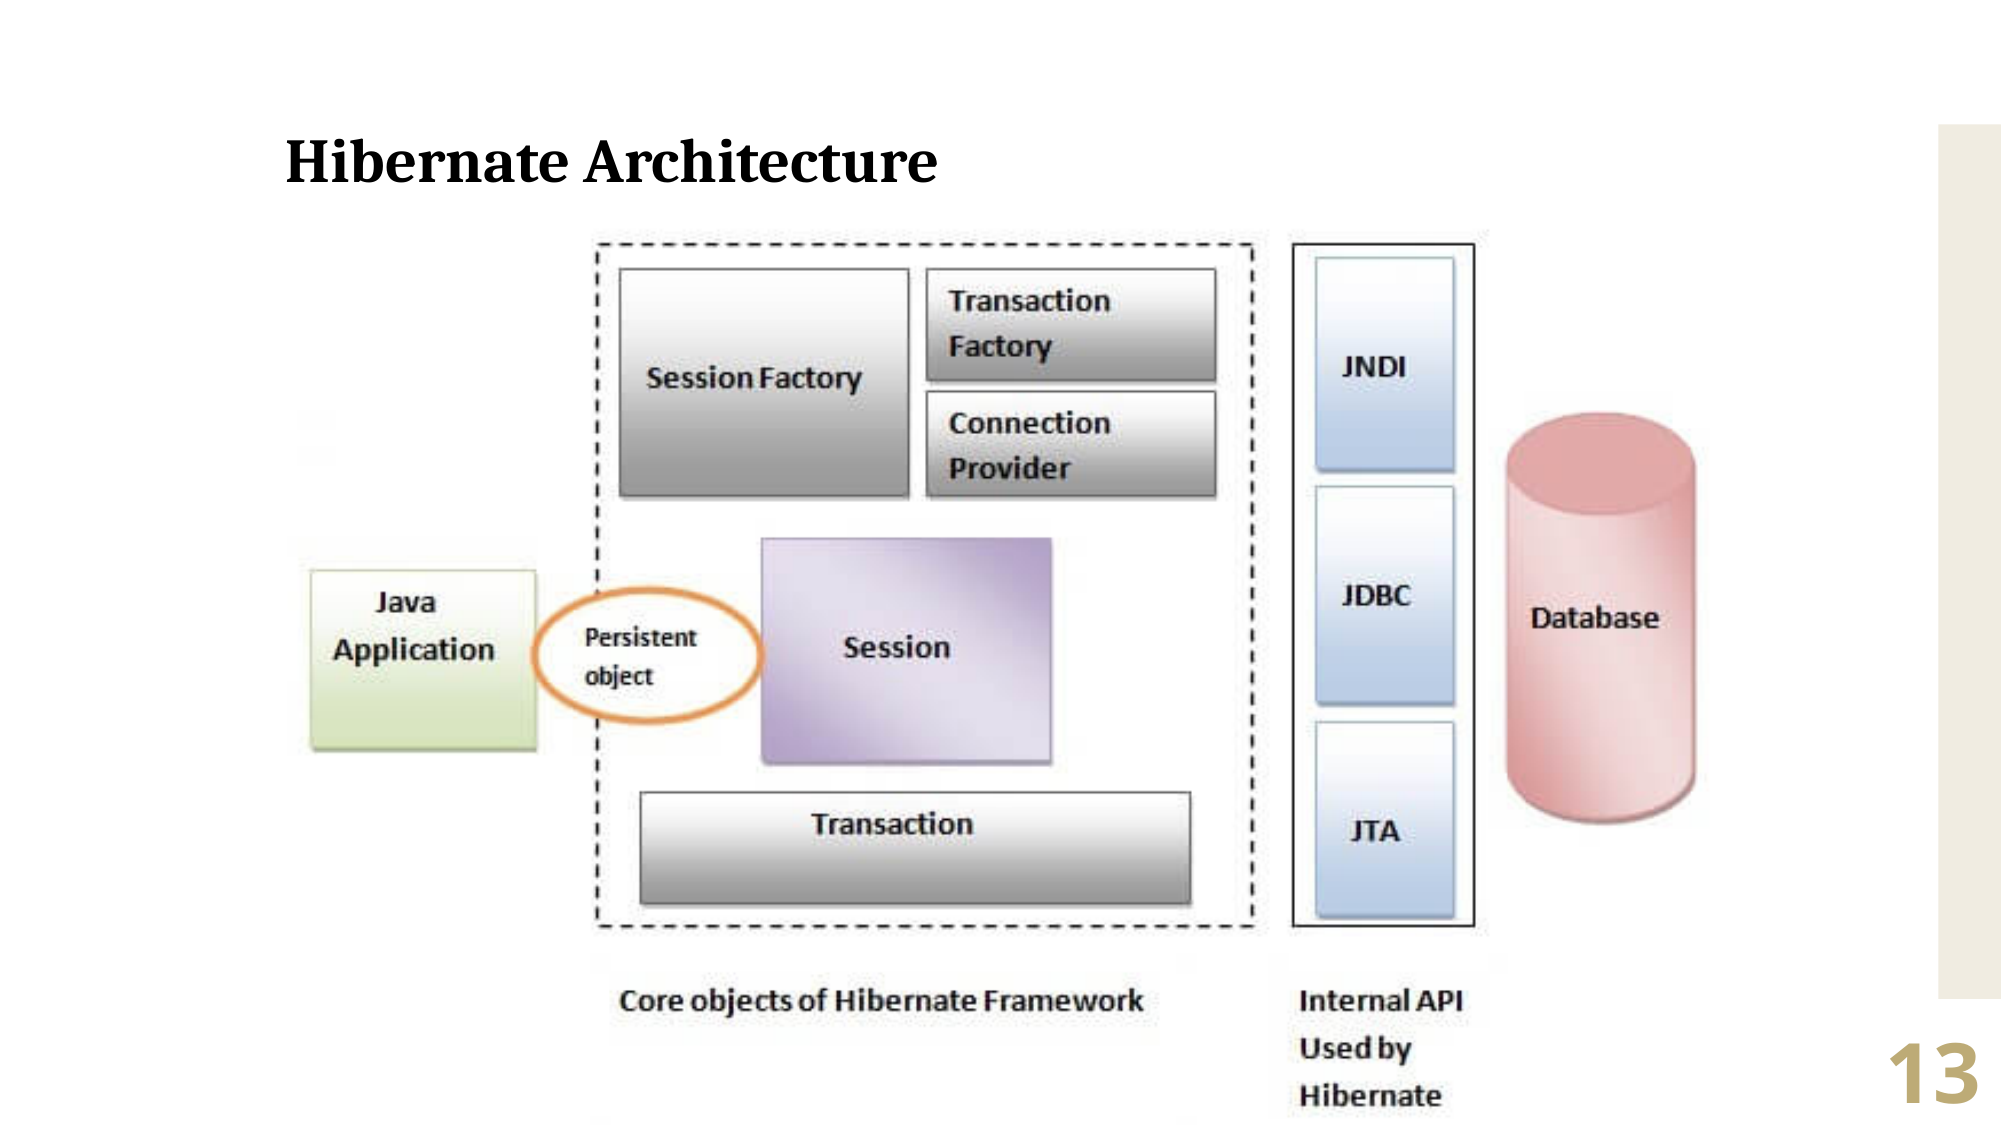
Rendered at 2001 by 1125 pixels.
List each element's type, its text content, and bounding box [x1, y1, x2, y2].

picture [287, 228, 1726, 1125]
slide_number 13 [1744, 1028, 1996, 1125]
text_box Hibernate Architecture [249, 112, 975, 203]
